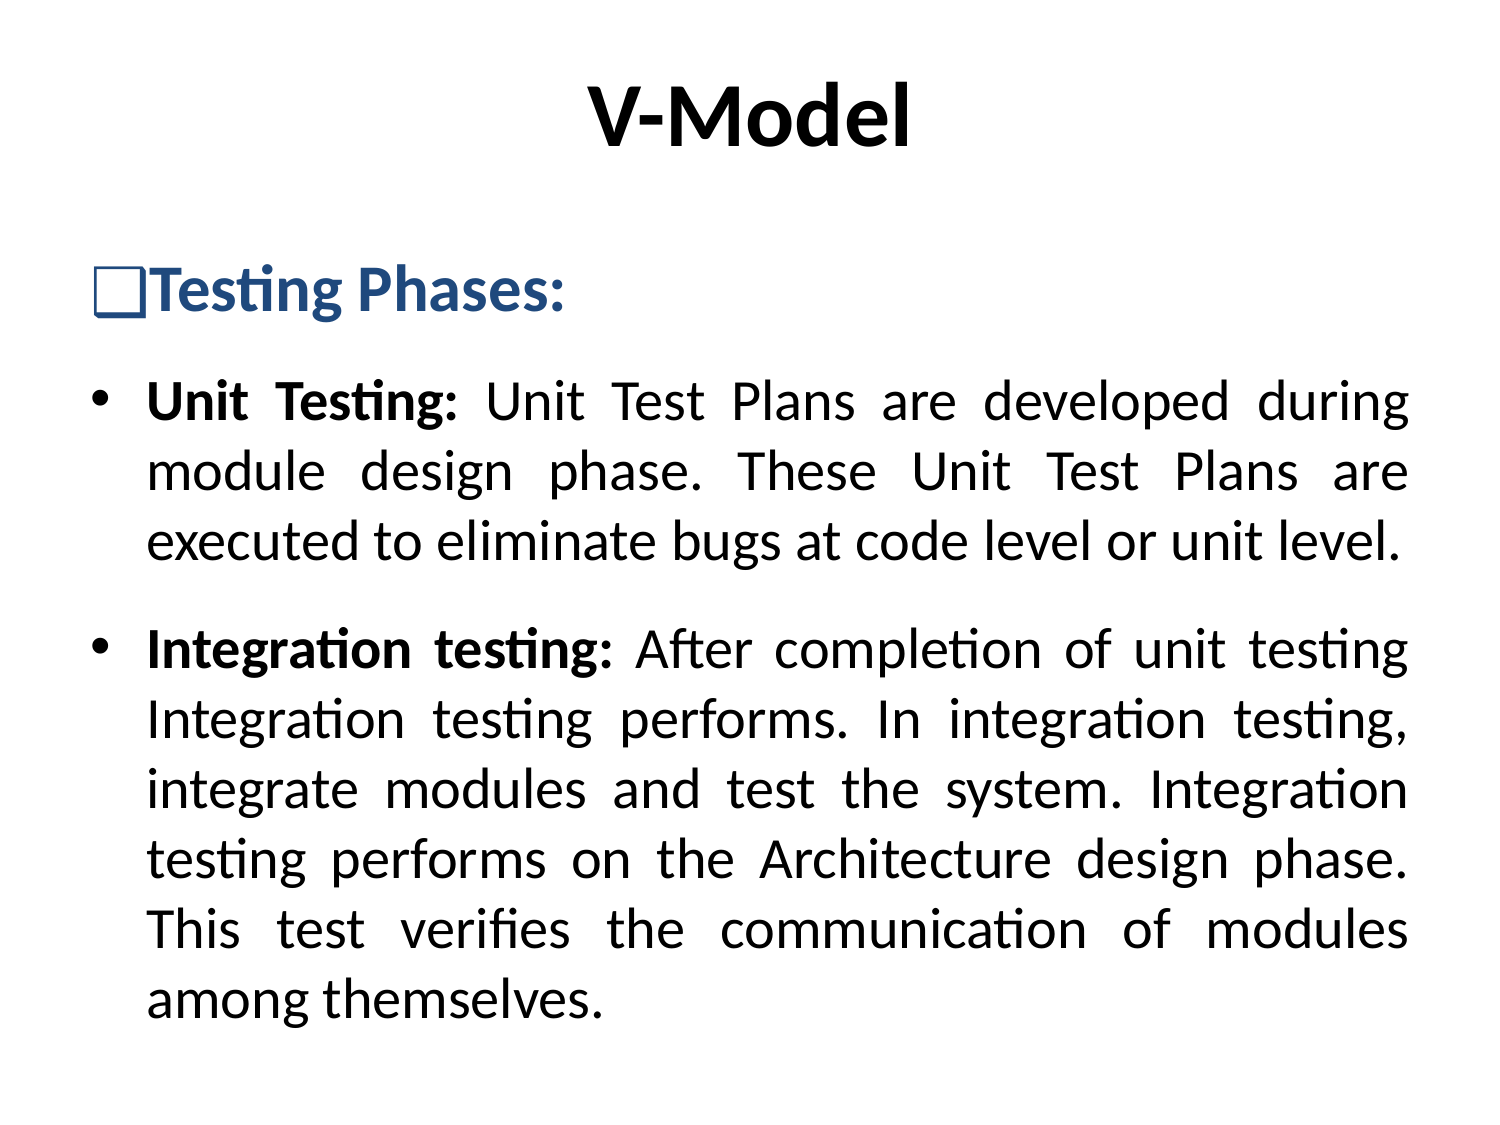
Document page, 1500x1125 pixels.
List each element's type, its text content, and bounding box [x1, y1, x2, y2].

list Testing Phases: Unit Testing: Unit Test Plans are developed during module design phase. These Unit Test Plans are executed to eliminate bugs at code level or unit level. Integration testing: After completion of unit testing Integration testing performs. In integration testing, integrate modules and test the system. Integration testing performs on the Architecture design phase. This test verifies the communication of modules among themselves. [75, 237, 1425, 980]
title V-Model [75, 45, 1425, 175]
